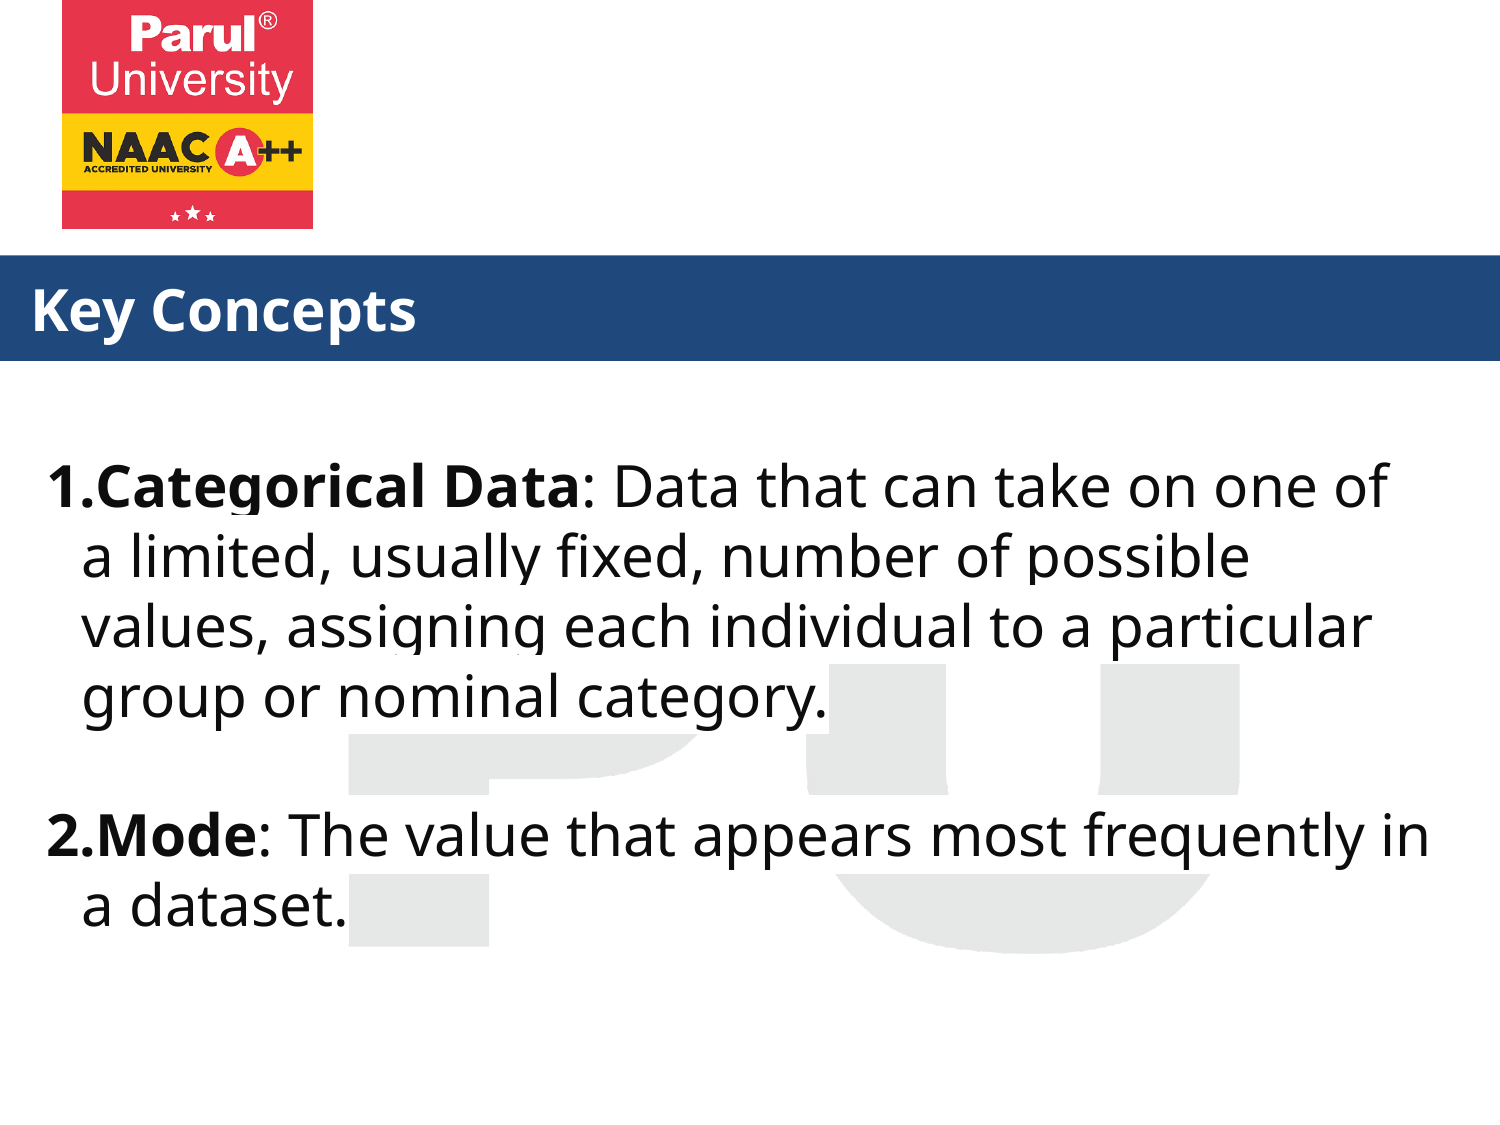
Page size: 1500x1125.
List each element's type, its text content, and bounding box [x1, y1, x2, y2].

picture [62, 0, 313, 230]
text_box [31, 276, 1469, 368]
picture [348, 493, 1240, 954]
text_box Key Concepts [0, 255, 1500, 361]
text_box Categorical Data: Data that can take on one of a limited, usually fixed, number of possible values, assigning each individual to a particular group or nominal category. Mode: The value that appears most frequently in a dataset. [31, 441, 1450, 946]
